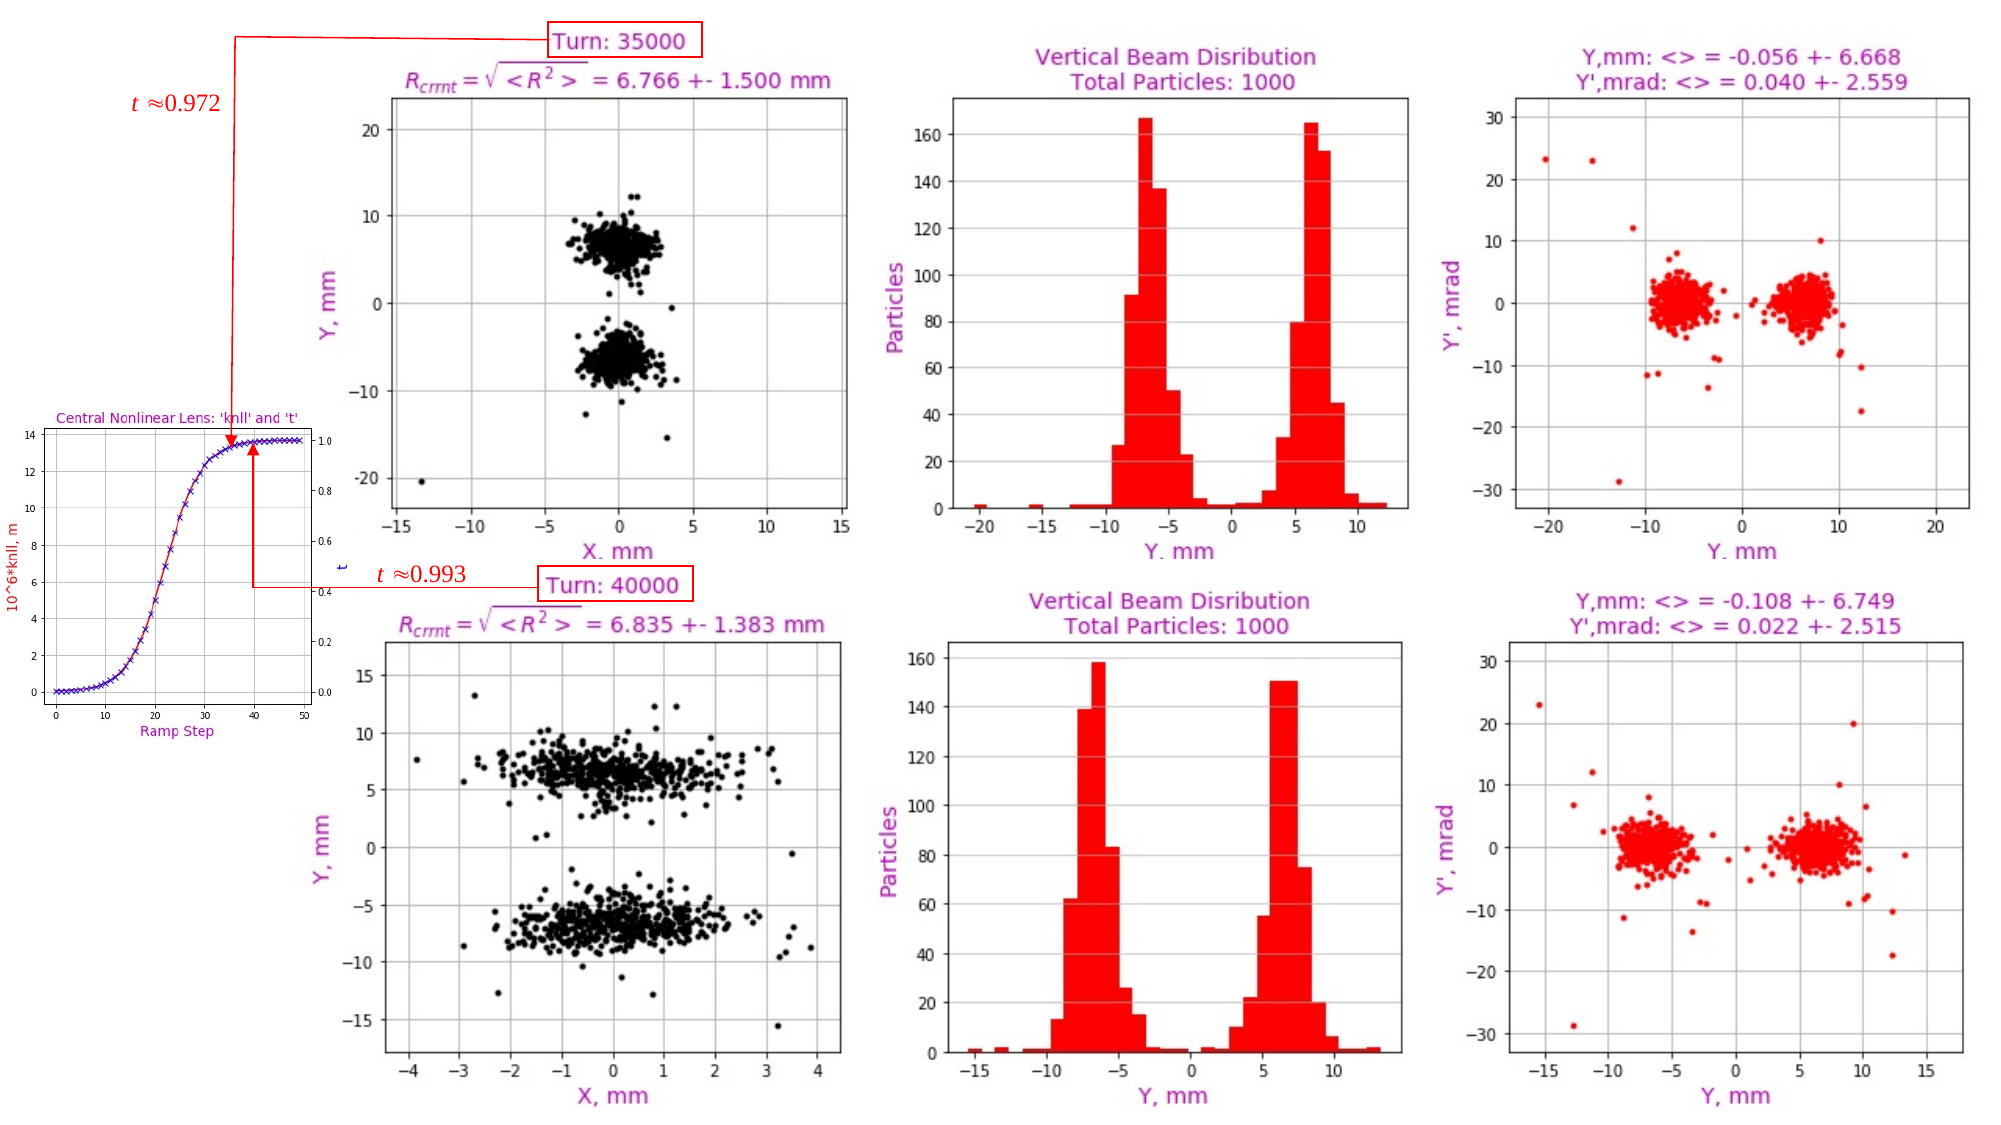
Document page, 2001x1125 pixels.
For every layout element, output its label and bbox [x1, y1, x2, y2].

text_box [128, 88, 225, 118]
text_box [373, 559, 470, 589]
text_box [236, 36, 548, 40]
picture [0, 4, 2000, 1121]
text_box [231, 36, 236, 448]
